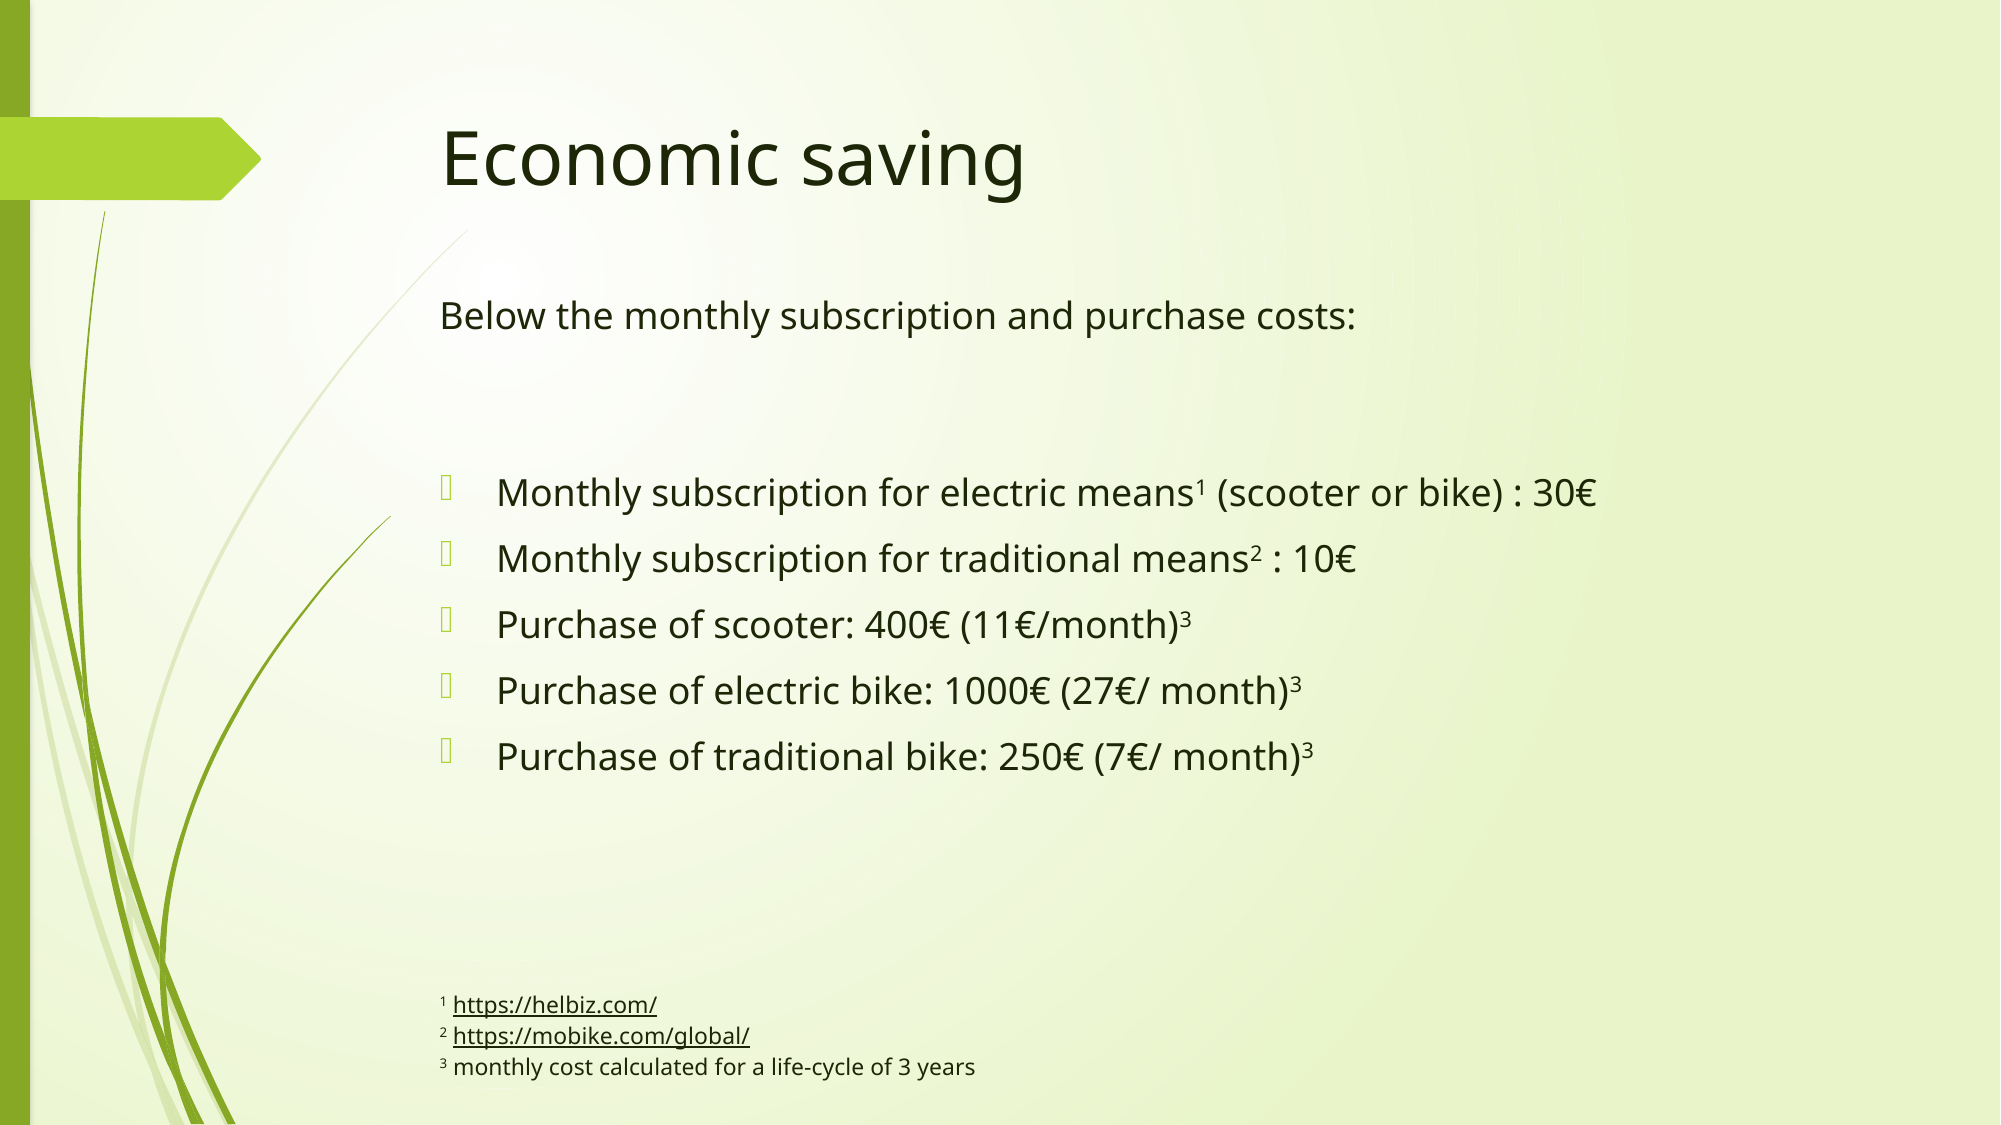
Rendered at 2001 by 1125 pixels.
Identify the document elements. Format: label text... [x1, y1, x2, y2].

title Economic saving [425, 102, 1888, 313]
text_box 1 https://helbiz.com/ 2 https://mobike.com/global/ 3 monthly cost calculated for a life-cycle of 3 years [424, 982, 1655, 1088]
list Monthly subscription for electric means1 (scooter or bike) : 30€ Monthly subscription for traditional means2 : 10€ Purchase of scooter: 400€ (11€/month)3 Purchase of electric bike: 1000€ (27€/ month)3 Purchase of traditional bike: 250€ (7€/ month)3 [424, 461, 1888, 1082]
text_box Below the monthly subscription and purchase costs: [424, 261, 1558, 345]
